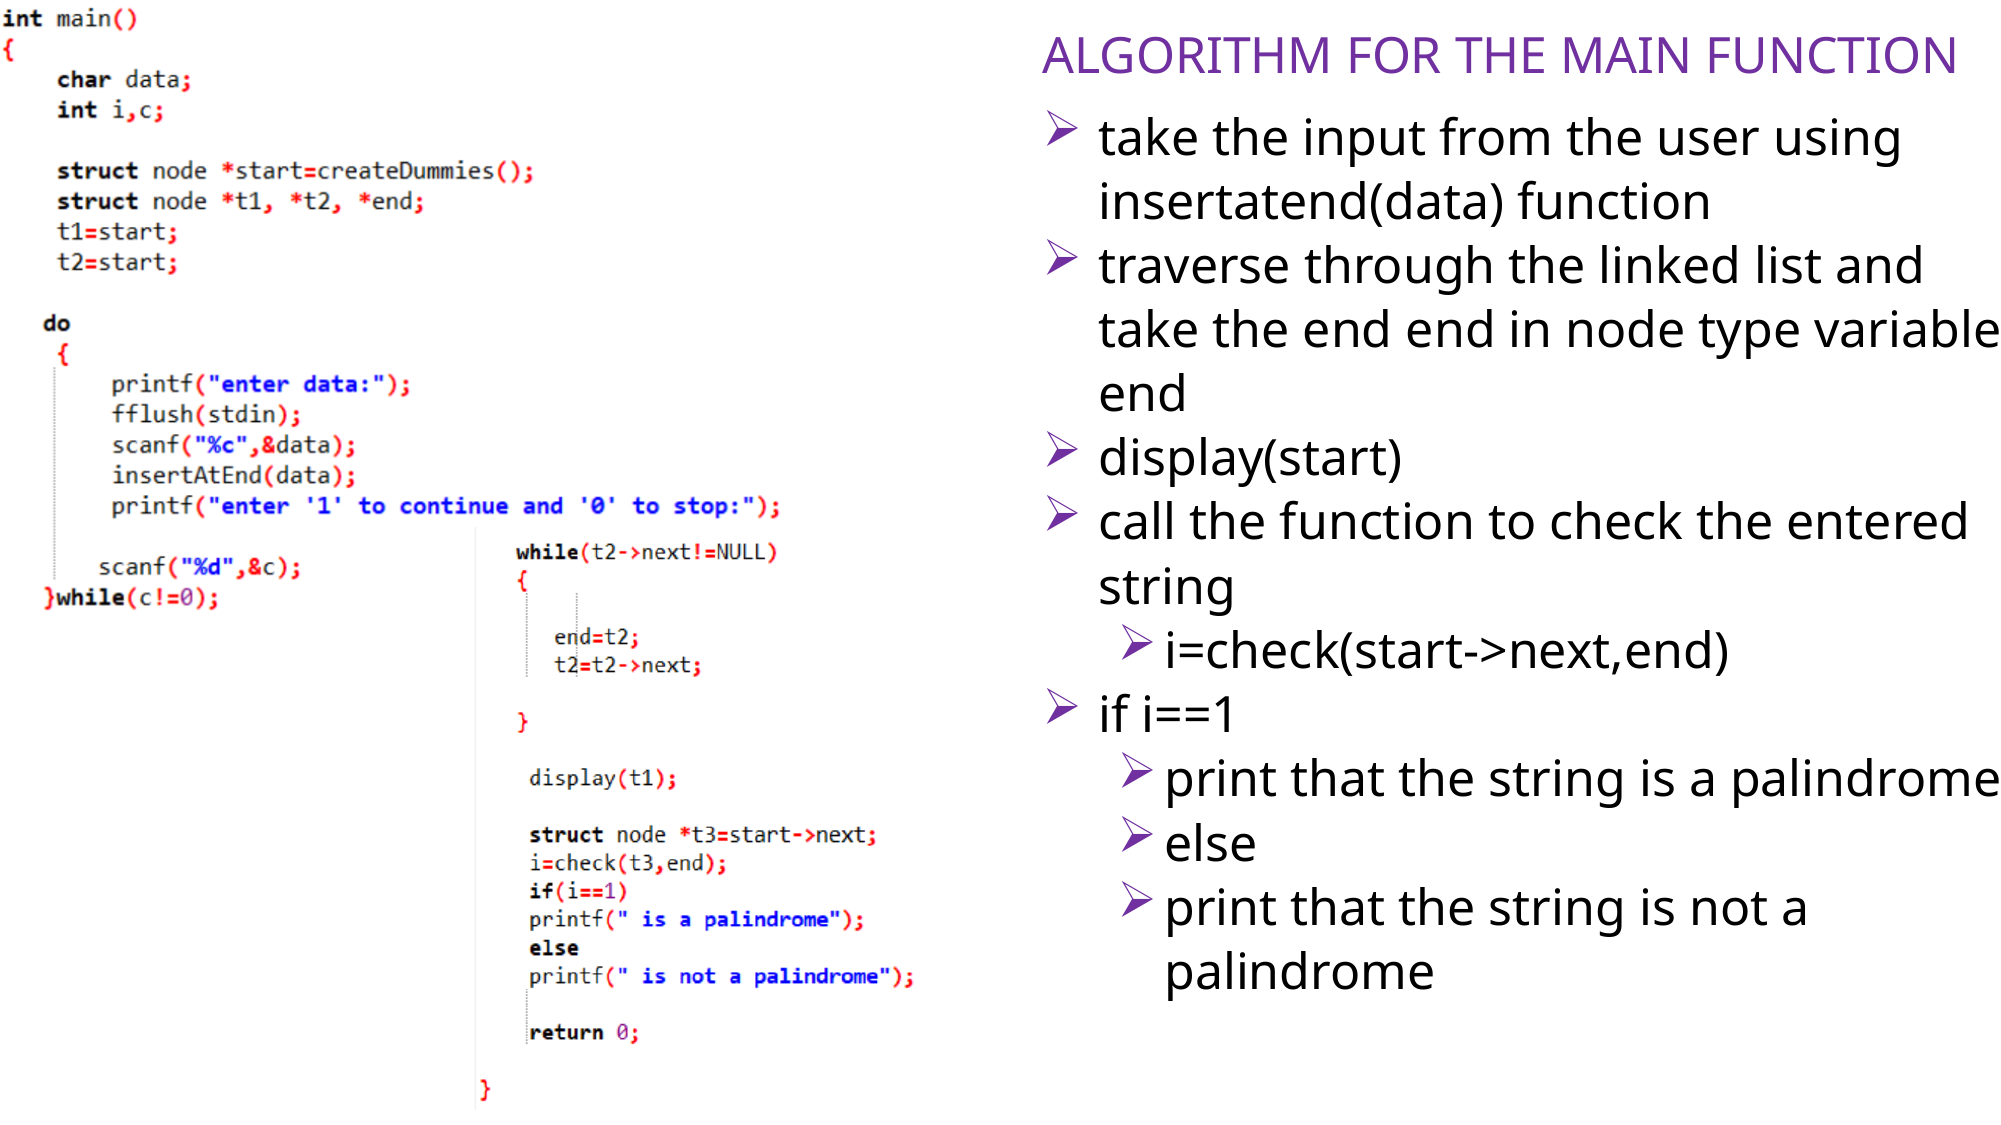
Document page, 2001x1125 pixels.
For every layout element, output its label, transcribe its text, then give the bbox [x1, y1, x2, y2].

text_box ALGORITHM FOR THE MAIN FUNCTION take the input from the user using insertatend(data) function traverse through the linked list and take the end end in node type variable end display(start) call the function to check the entered string i=check(start->next,end) if i==1 print that the string is a palindrome else print that the string is not a palindrome [1027, 12, 2000, 1088]
picture [0, 0, 943, 1110]
